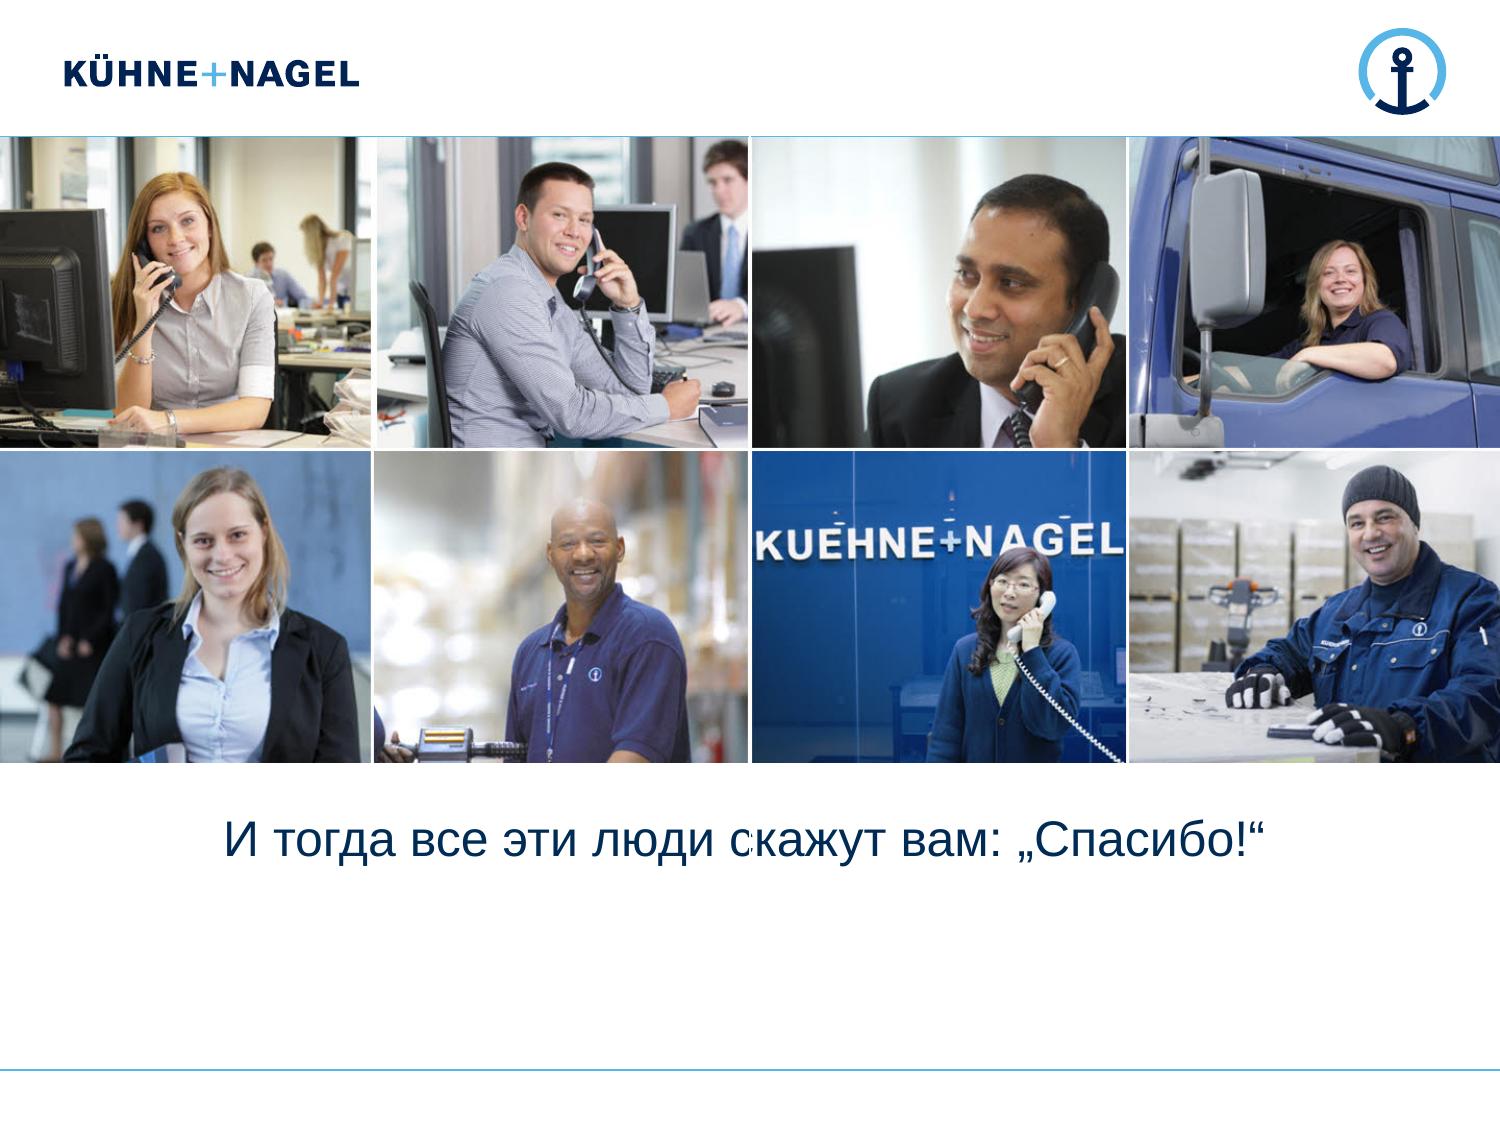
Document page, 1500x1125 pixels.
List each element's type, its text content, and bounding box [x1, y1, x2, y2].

text_box И тогда все эти люди скажут вам: „Спасибо!“ [53, 798, 745, 874]
picture [0, 136, 1500, 763]
text_box И тогда все эти люди скажут вам: „Спасибо!“ [754, 798, 1436, 874]
